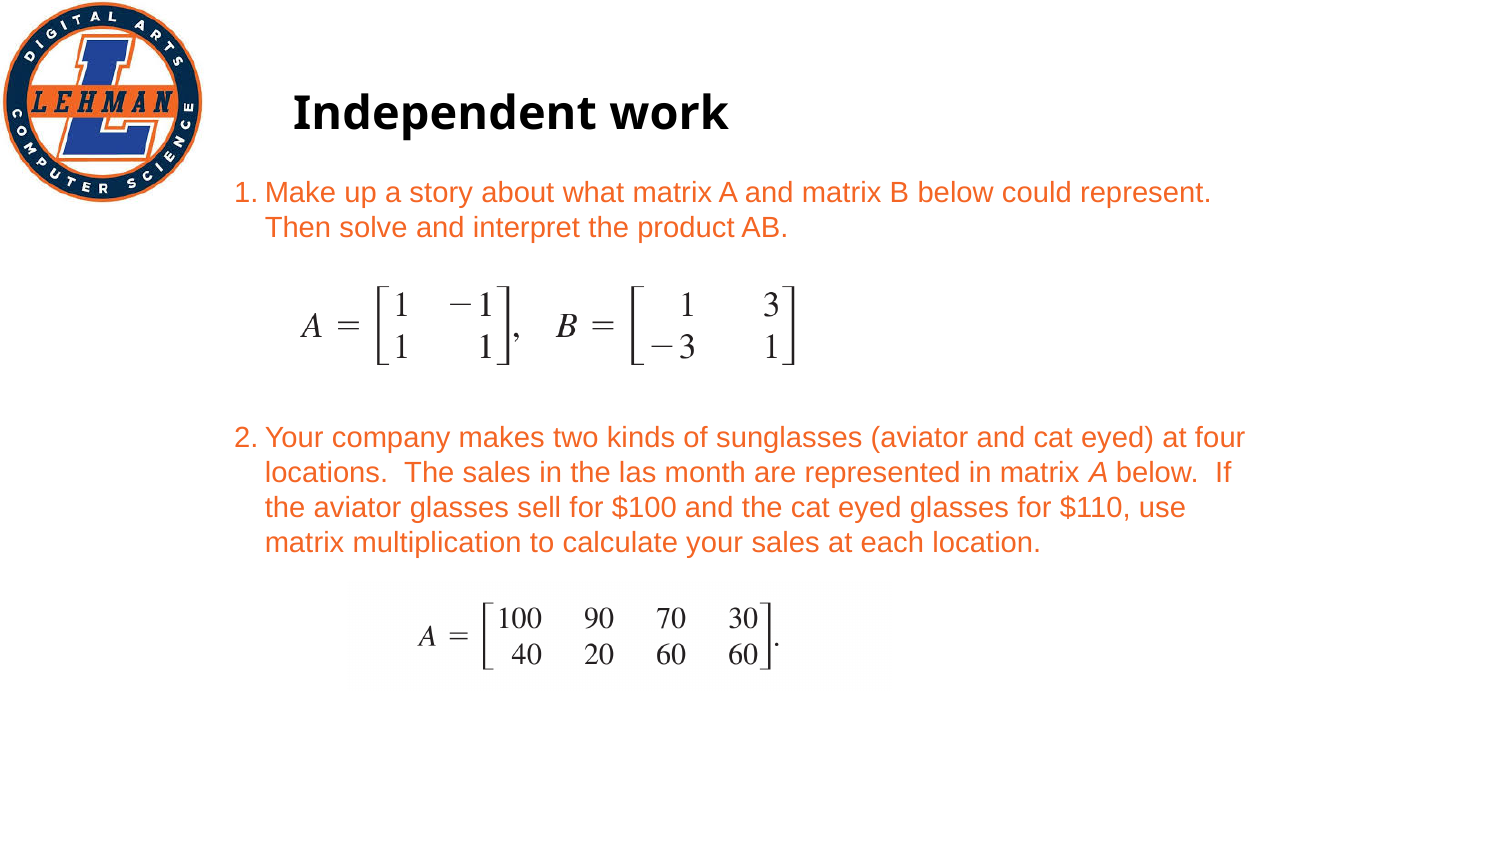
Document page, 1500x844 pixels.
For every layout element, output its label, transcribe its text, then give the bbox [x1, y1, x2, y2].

picture [347, 580, 892, 691]
title Independent work [277, 66, 1448, 156]
picture [0, 0, 204, 204]
text_box Make up a story about what matrix A and matrix B below could represent. Then solve and interpret the product AB. Your company makes two kinds of sunglasses (aviator and cat eyed) at four locations. The sales in the las month are represented in matrix A below. If the aviator glasses sell for $100 and the cat eyed glasses for $110, use matrix multiplication to calculate your sales at each location. [234, 173, 1266, 558]
picture [294, 269, 831, 377]
